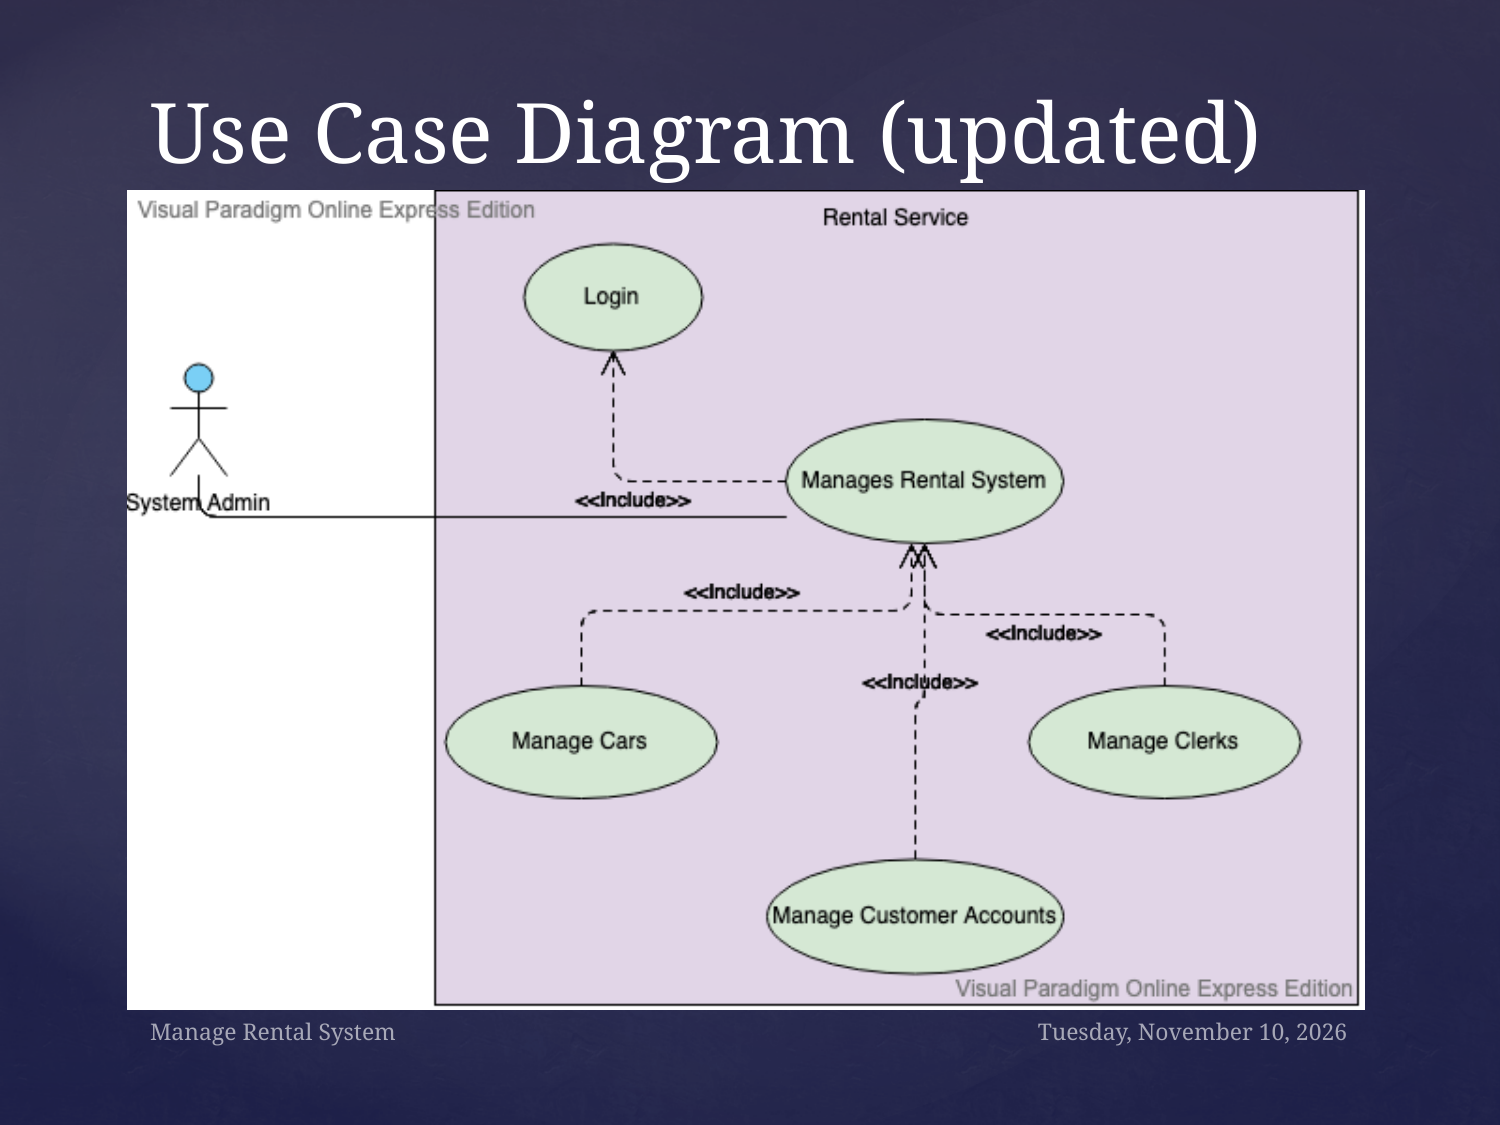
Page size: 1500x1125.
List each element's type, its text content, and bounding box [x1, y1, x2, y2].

picture [126, 189, 1366, 1011]
footer Manage Rental System [135, 1026, 885, 1070]
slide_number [1012, 1025, 1363, 1070]
title Use Case Diagram (updated) [135, 37, 1373, 188]
